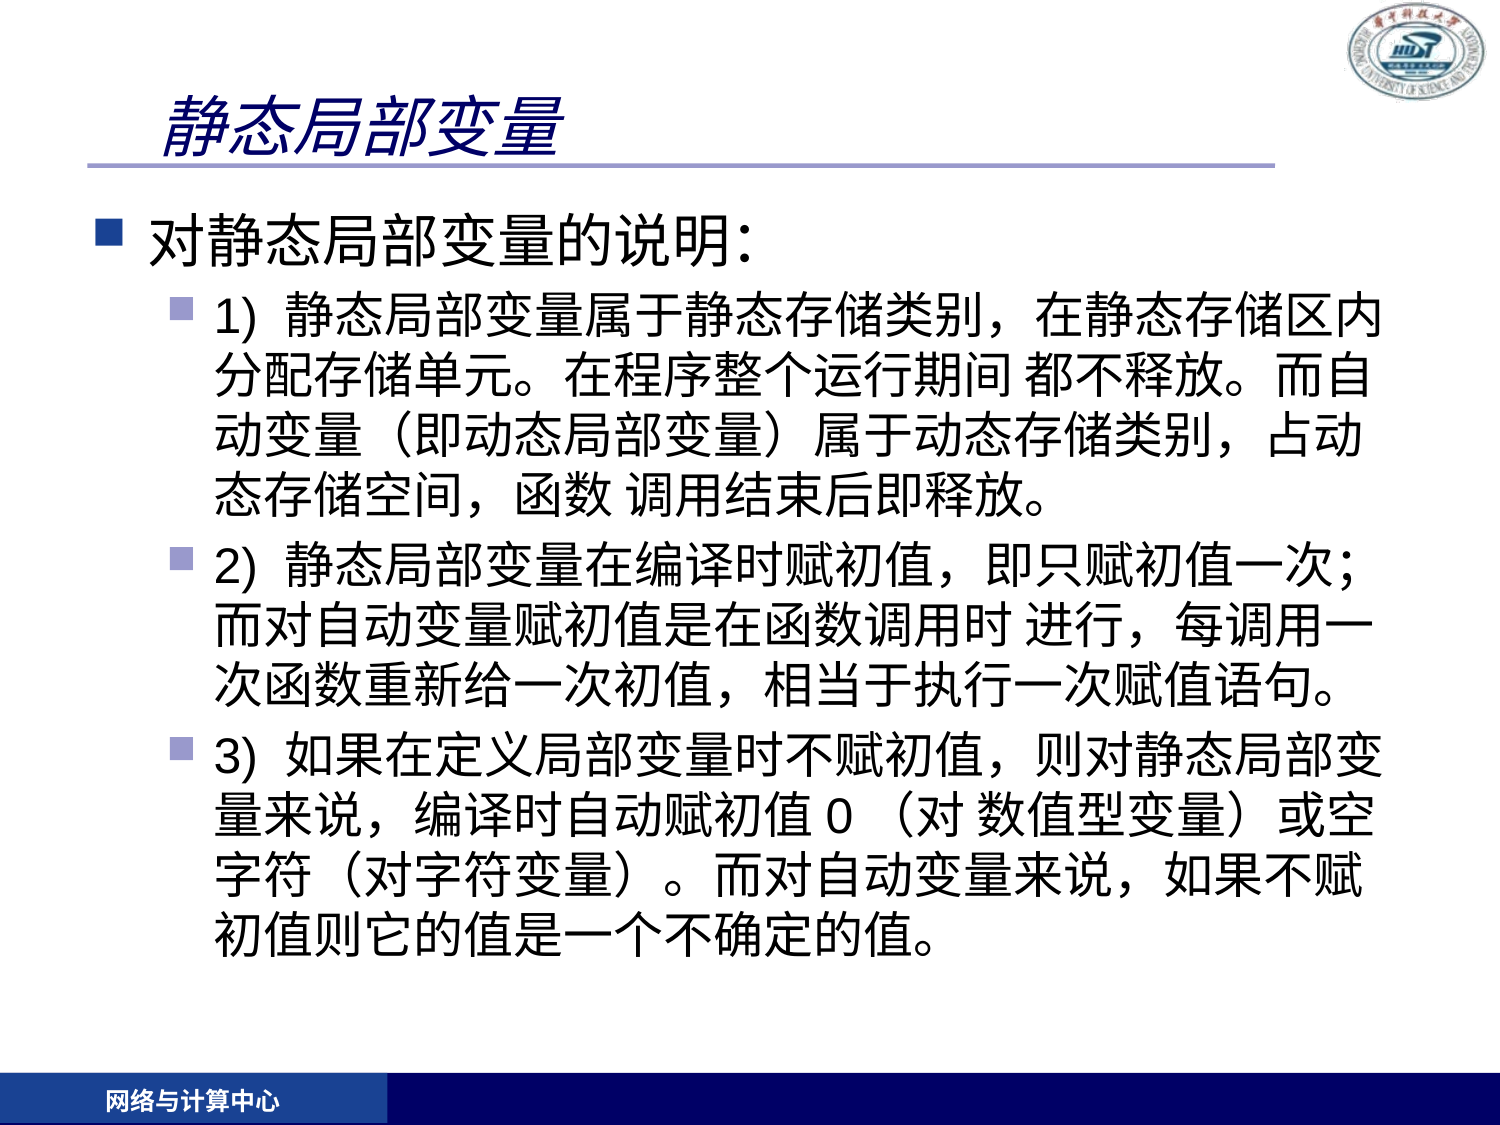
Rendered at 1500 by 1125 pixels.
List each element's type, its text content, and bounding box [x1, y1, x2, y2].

title 静态局部变量 [144, 68, 1294, 182]
list 对静态局部变量的说明： 1) 静态局部变量属于静态存储类别，在静态存储区内分配存储单元。在程序整个运行期间 都不释放。而自动变量（即动态局部变量）属于动态存储类别，占动态存储空间，函数 调用结束后即释放。 2) 静态局部变量在编译时赋初值，即只赋初值一次；而对自动变量赋初值是在函数调用时 进行，每调用一次函数重新给一次初值，相当于执行一次赋值语句。 3) 如果在定义局部变量时不赋初值，则对静态局部变量来说，编译时自动赋初值0（对 数值型变量）或空字符（对字符变量）。而对自动变量来说，如果不赋初值则它的值是一个不确定的值。 [76, 196, 1427, 952]
picture [1344, 0, 1489, 103]
slide_number 网络与计算中心 [17, 1078, 368, 1116]
